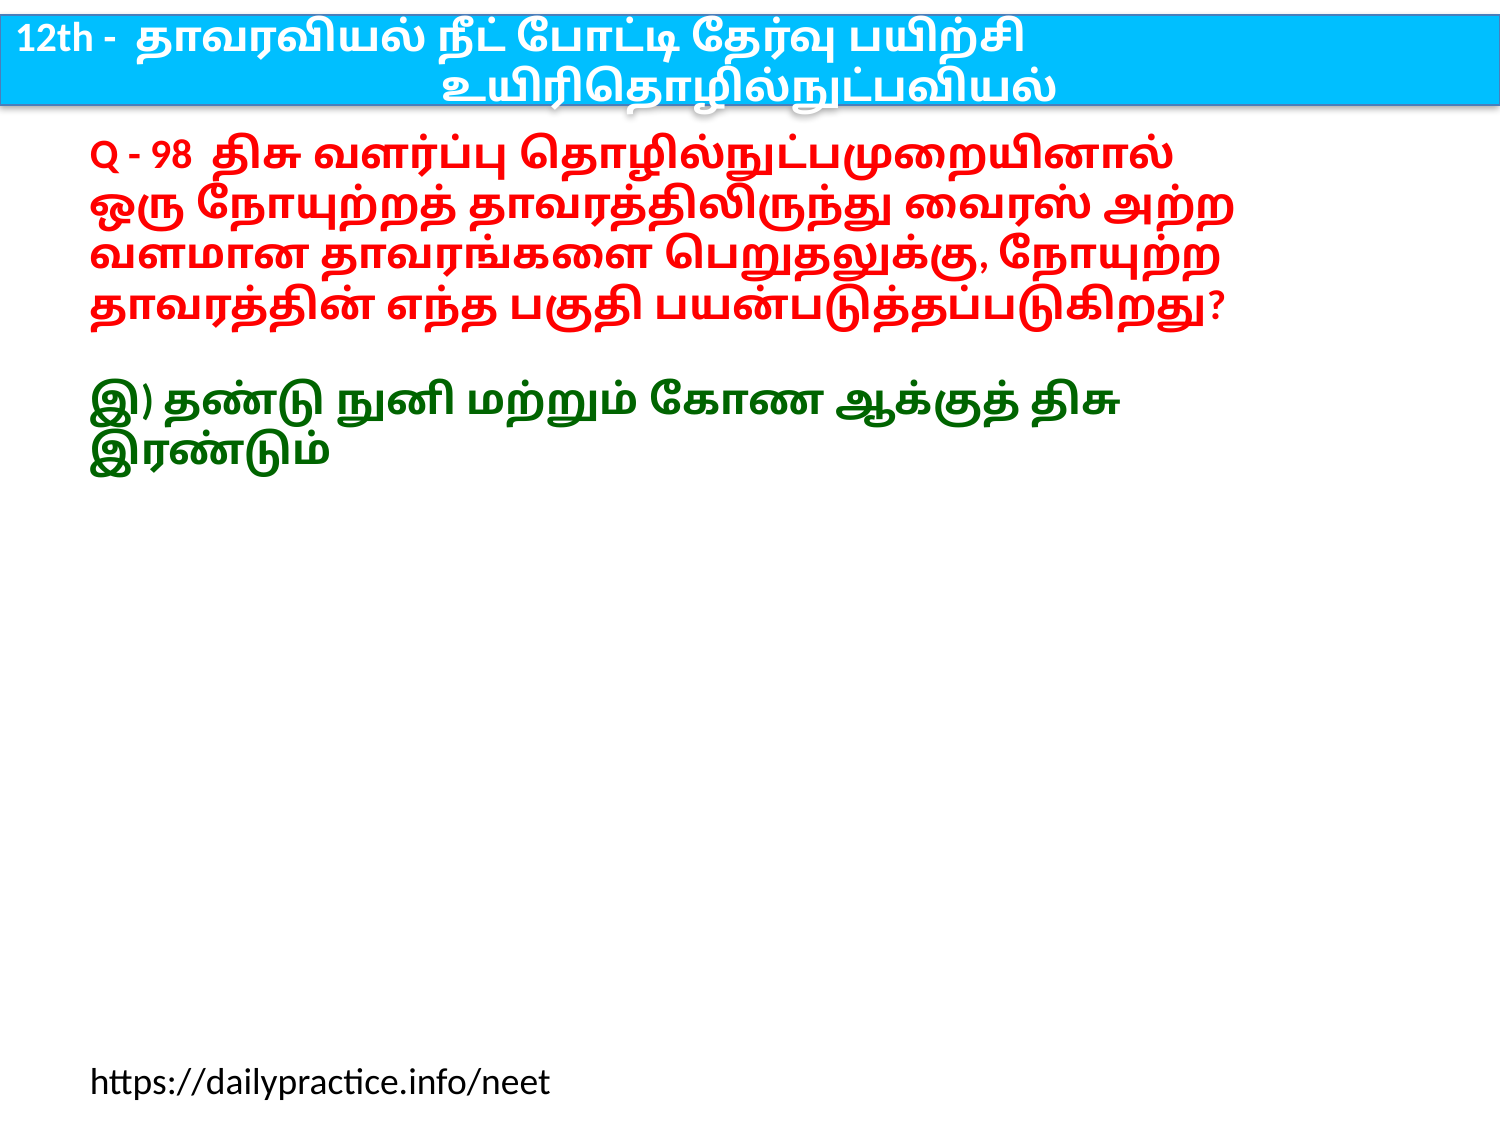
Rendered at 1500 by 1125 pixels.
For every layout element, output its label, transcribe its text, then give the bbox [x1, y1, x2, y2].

text_box Q - 98 திசு வளர்ப்பு தொழில்நுட்பமுறையினால் ஒரு நோயுற்றத் தாவரத்திலிருந்து வைரஸ் அற்ற வளமான தாவரங்களை பெறுதலுக்கு, நோயுற்ற தாவரத்தின் எந்த பகுதி பயன்படுத்தப்படுகிறது? இ) தண்டு நுனி மற்றும் கோண ஆக்குத் திசு இரண்டும் [74, 74, 1275, 480]
text_box https://dailypractice.info/neet [74, 1049, 675, 1110]
text_box 12th - தாவரவியல் நீட் போட்டி தேர்வு பயிற்சி உயிரிதொழில்நுட்பவியல் [0, 14, 1500, 106]
